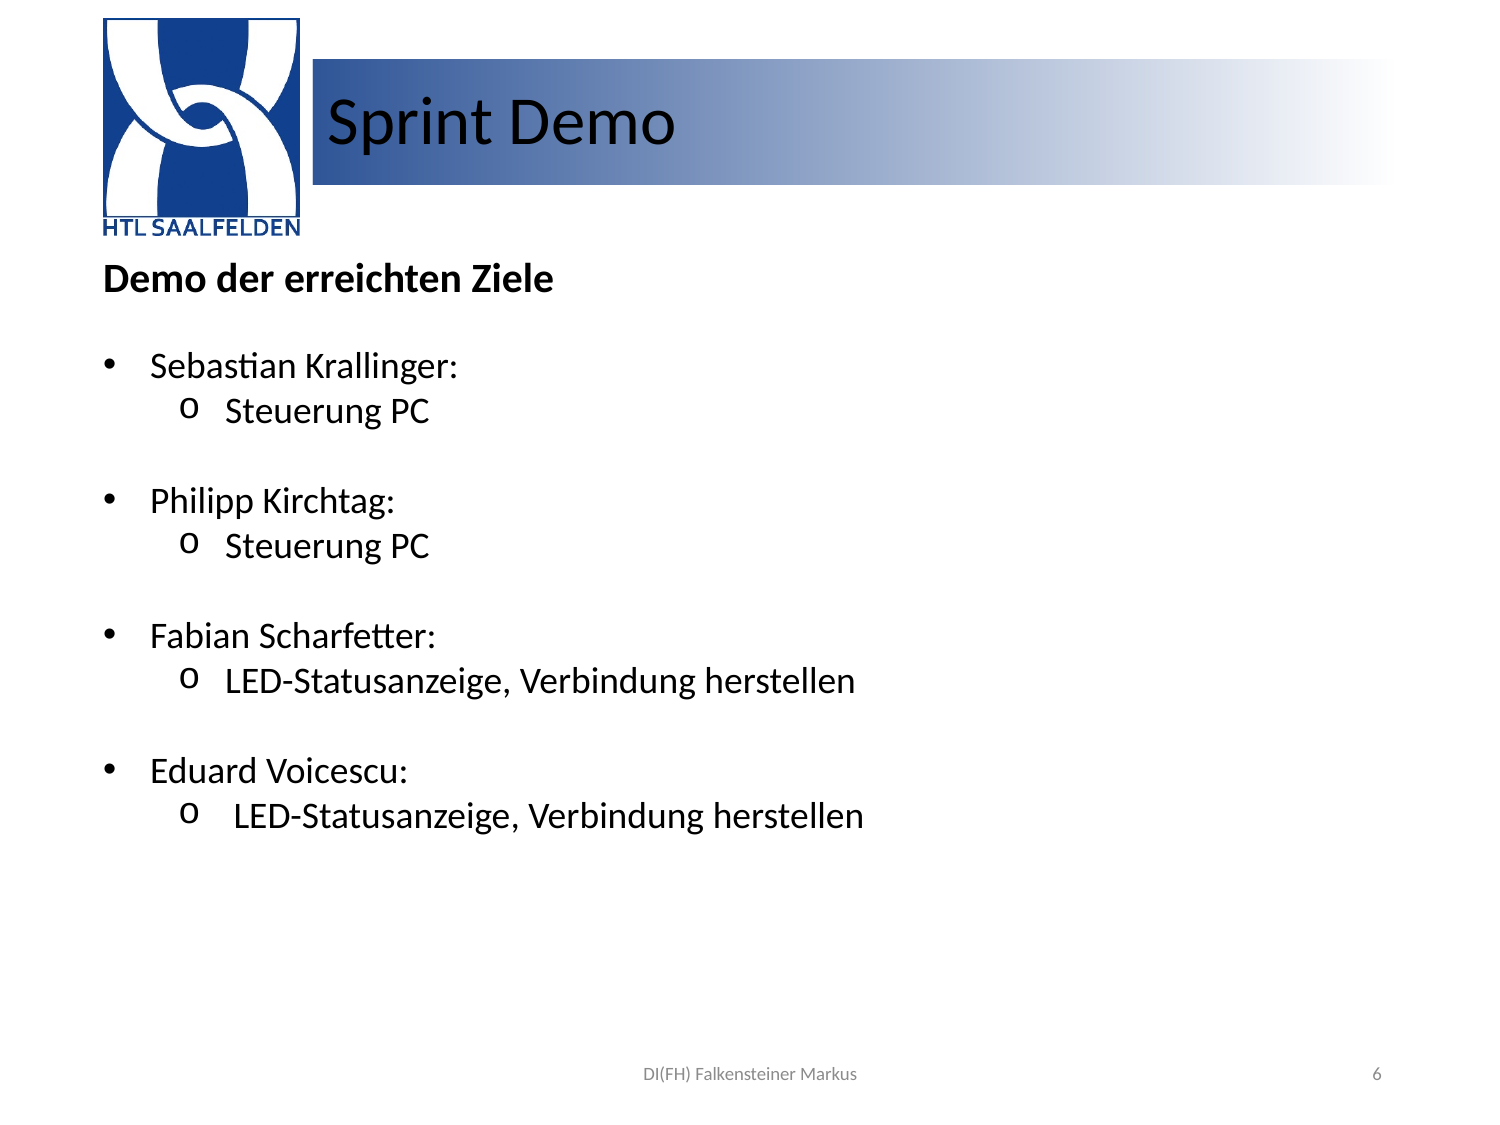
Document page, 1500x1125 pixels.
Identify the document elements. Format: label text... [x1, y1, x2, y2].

title Sprint Demo [312, 59, 1397, 185]
picture [103, 18, 300, 236]
slide_number 6 [1059, 1042, 1397, 1103]
text_box Demo der erreichten Ziele Sebastian Krallinger: Steuerung PC Philipp Kirchtag: Steuerung PC Fabian Scharfetter: LED-Statusanzeige, Verbindung herstellen Eduard Voicescu: LED-Statusanzeige, Verbindung herstellen [88, 243, 1392, 879]
footer DI(FH) Falkensteiner Markus [496, 1042, 1004, 1103]
